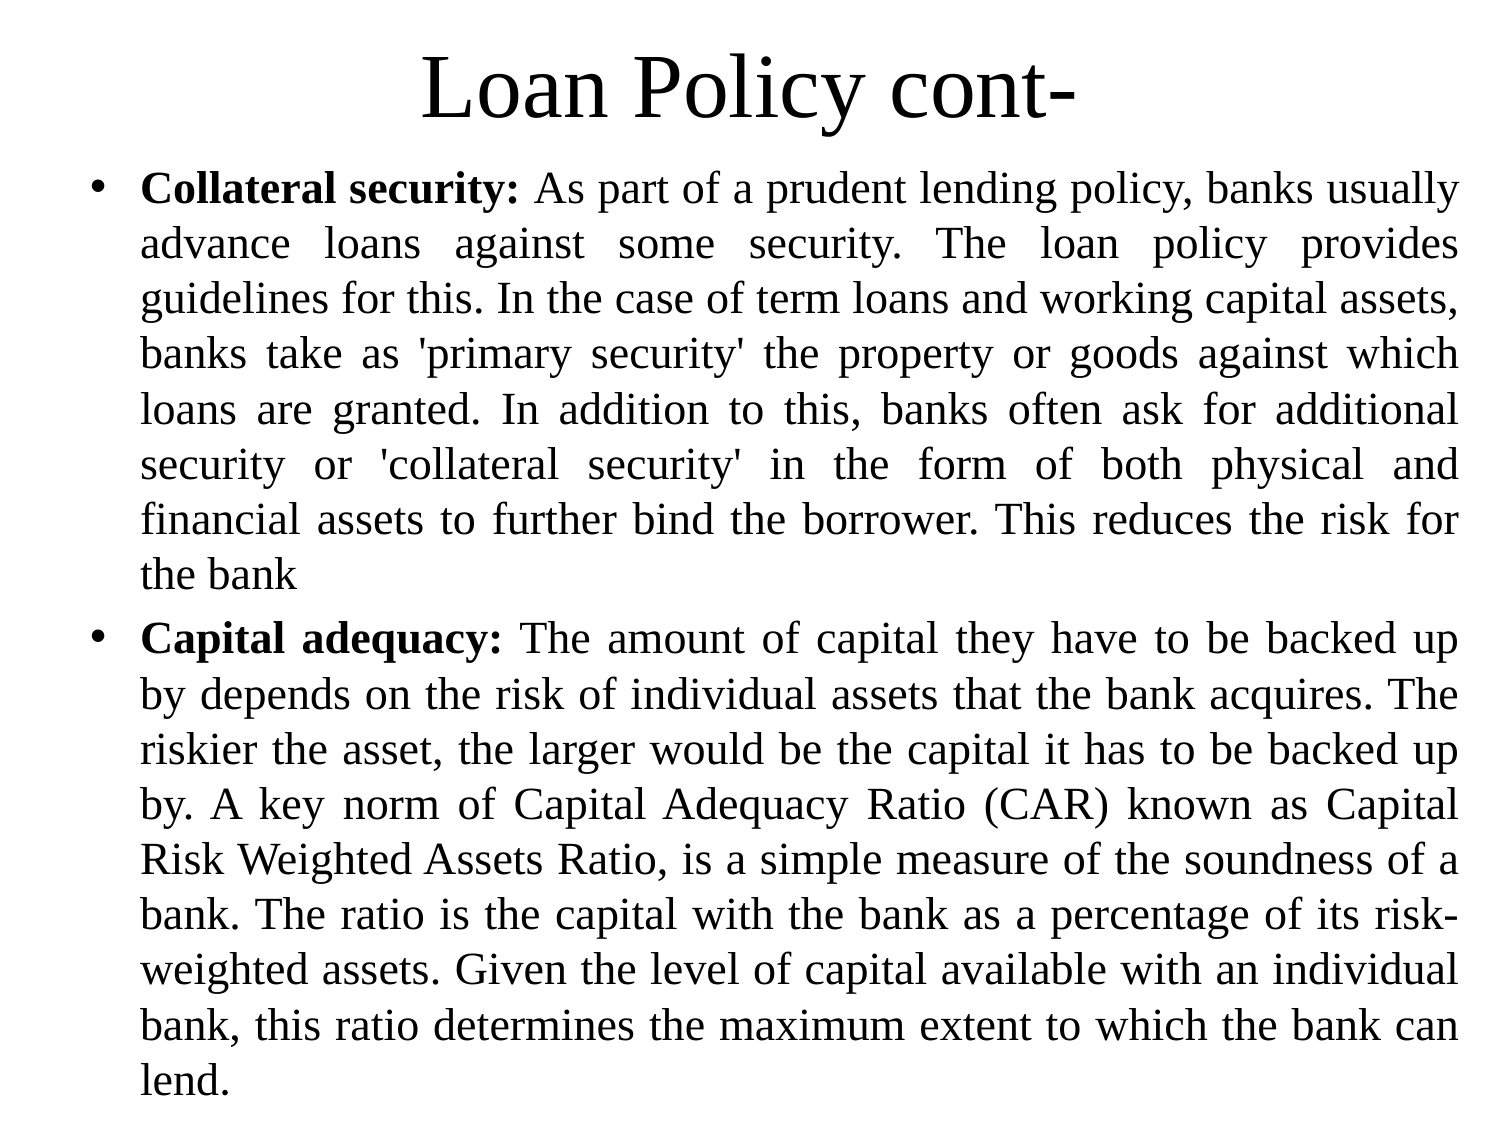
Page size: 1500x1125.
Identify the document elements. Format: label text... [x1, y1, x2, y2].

list Collateral security: As part of a prudent lending policy, banks usually advance loans against some security. The loan policy provides guidelines for this. In the case of term loans and working capital assets, banks take as 'primary security' the property or goods against which loans are granted. In addition to this, banks often ask for additional security or 'collateral security' in the form of both physical and financial assets to further bind the borrower. This reduces the risk for the bank Capital adequacy: The amount of capital they have to be backed up by depends on the risk of individual assets that the bank acquires. The riskier the asset, the larger would be the capital it has to be backed up by. A key norm of Capital Adequacy Ratio (CAR) known as Capital Risk Weighted Assets Ratio, is a simple measure of the soundness of a bank. The ratio is the capital with the bank as a percentage of its risk-weighted assets. Given the level of capital available with an individual bank, this ratio determines the maximum extent to which the bank can lend. [75, 149, 1475, 1125]
title Loan Policy cont- [75, 0, 1425, 149]
